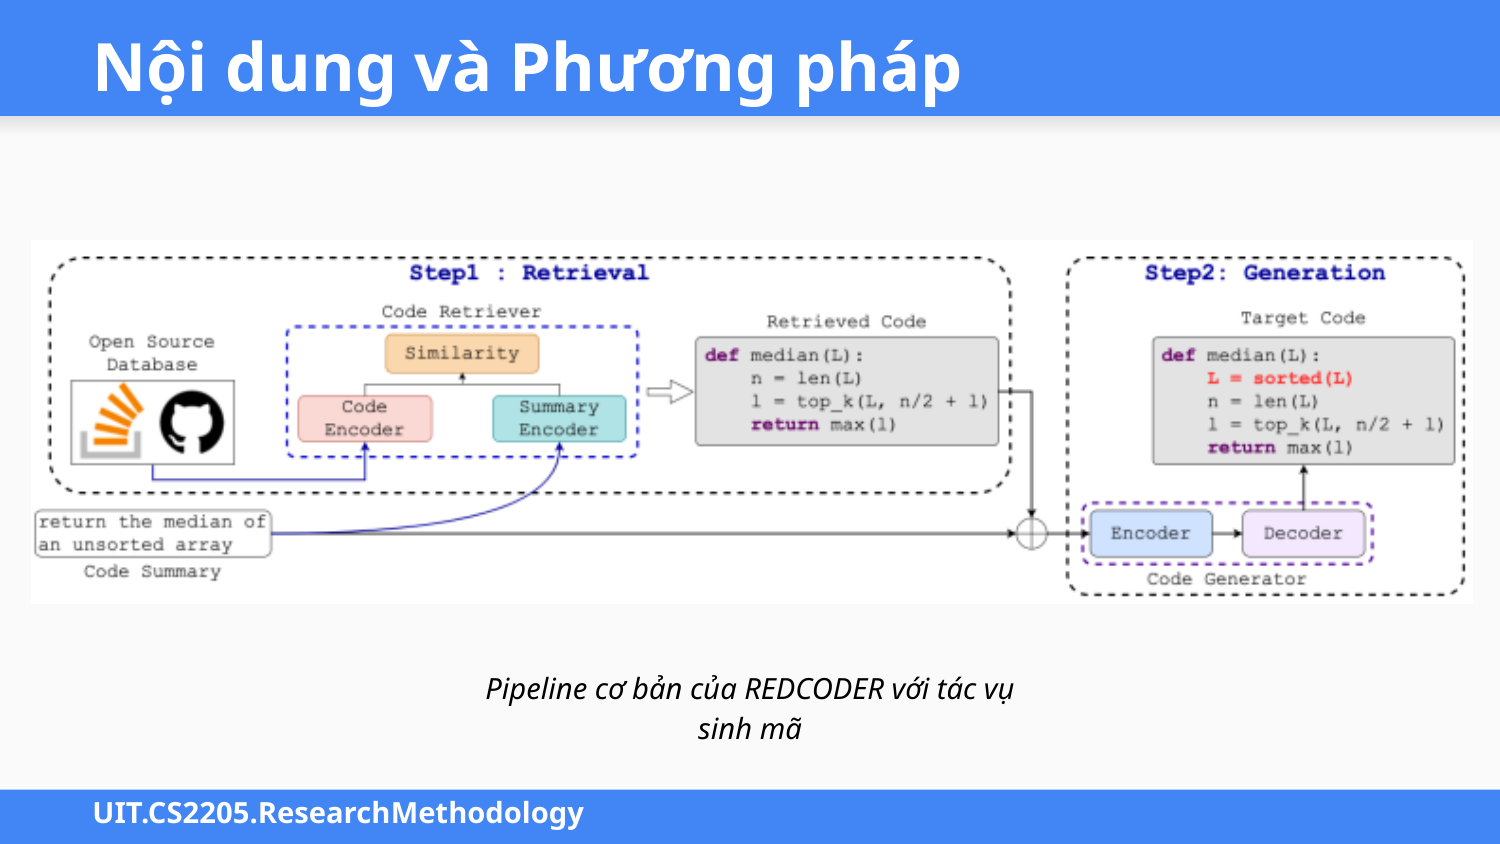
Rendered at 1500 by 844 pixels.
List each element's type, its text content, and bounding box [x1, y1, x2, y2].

title Nội dung và Phương pháp [77, 9, 1427, 120]
text_box Pipeline cơ bản của REDCODER với tác vụ sinh mã [464, 649, 1036, 706]
picture [31, 240, 1473, 604]
